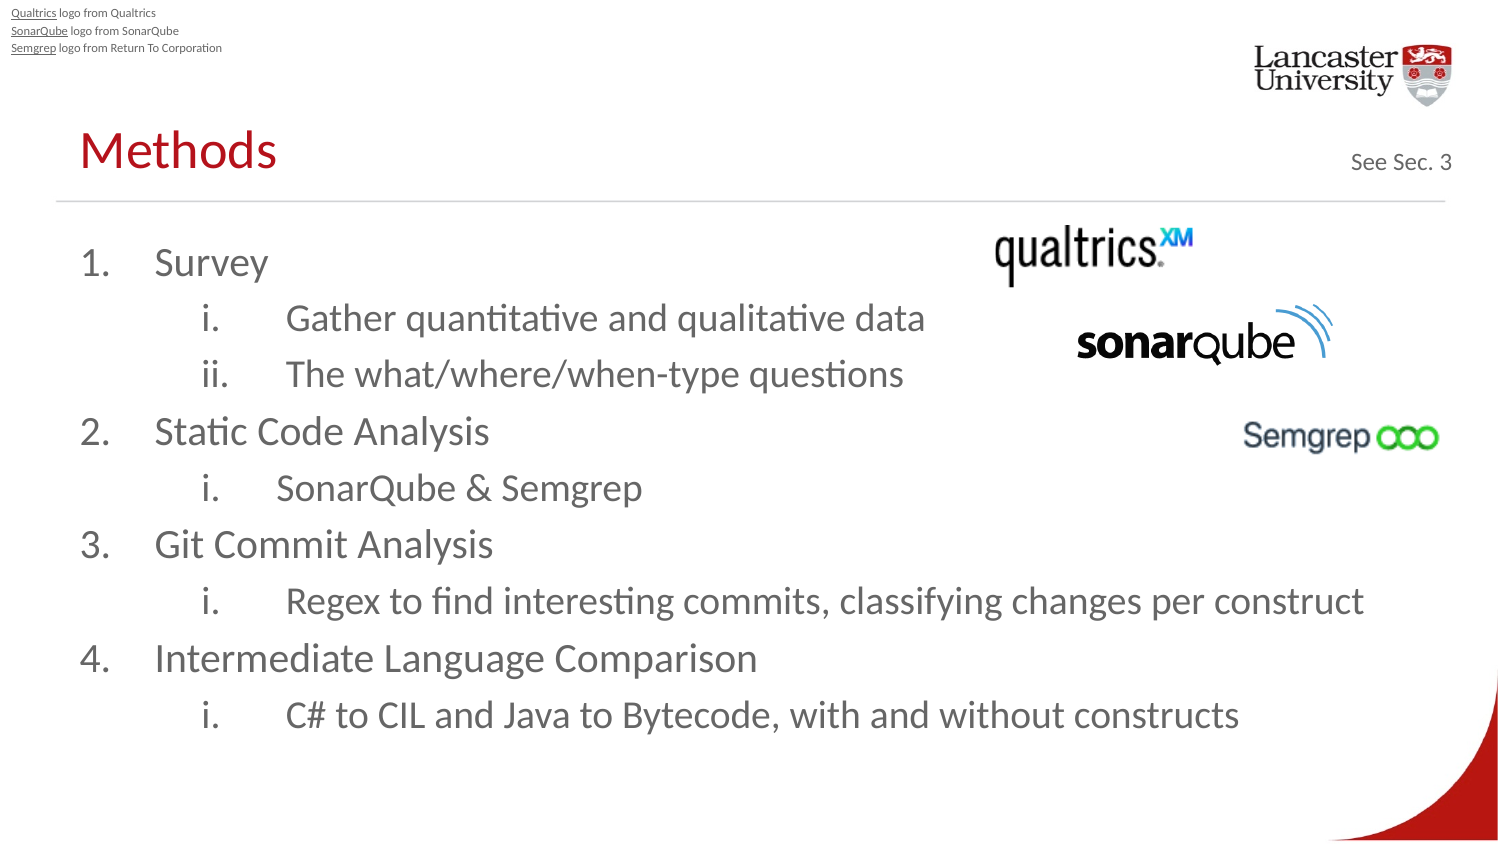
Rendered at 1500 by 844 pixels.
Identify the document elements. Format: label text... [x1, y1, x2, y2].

title Methods [64, 67, 1176, 210]
picture [2, 0, 1498, 844]
list Survey Gather quantitative and qualitative data The what/where/when-type questions Static Code Analysis SonarQube & Semgrep Git Commit Analysis Regex to find interesting commits, classifying changes per construct Intermediate Language Comparison C# to CIL and Java to Bytecode, with and without constructs [64, 226, 1447, 812]
text_box See Sec. 3 [1336, 138, 1500, 185]
text_box Qualtrics logo from Qualtrics SonarQube logo from SonarQube Semgrep logo from Return To Corporation [0, 0, 644, 93]
